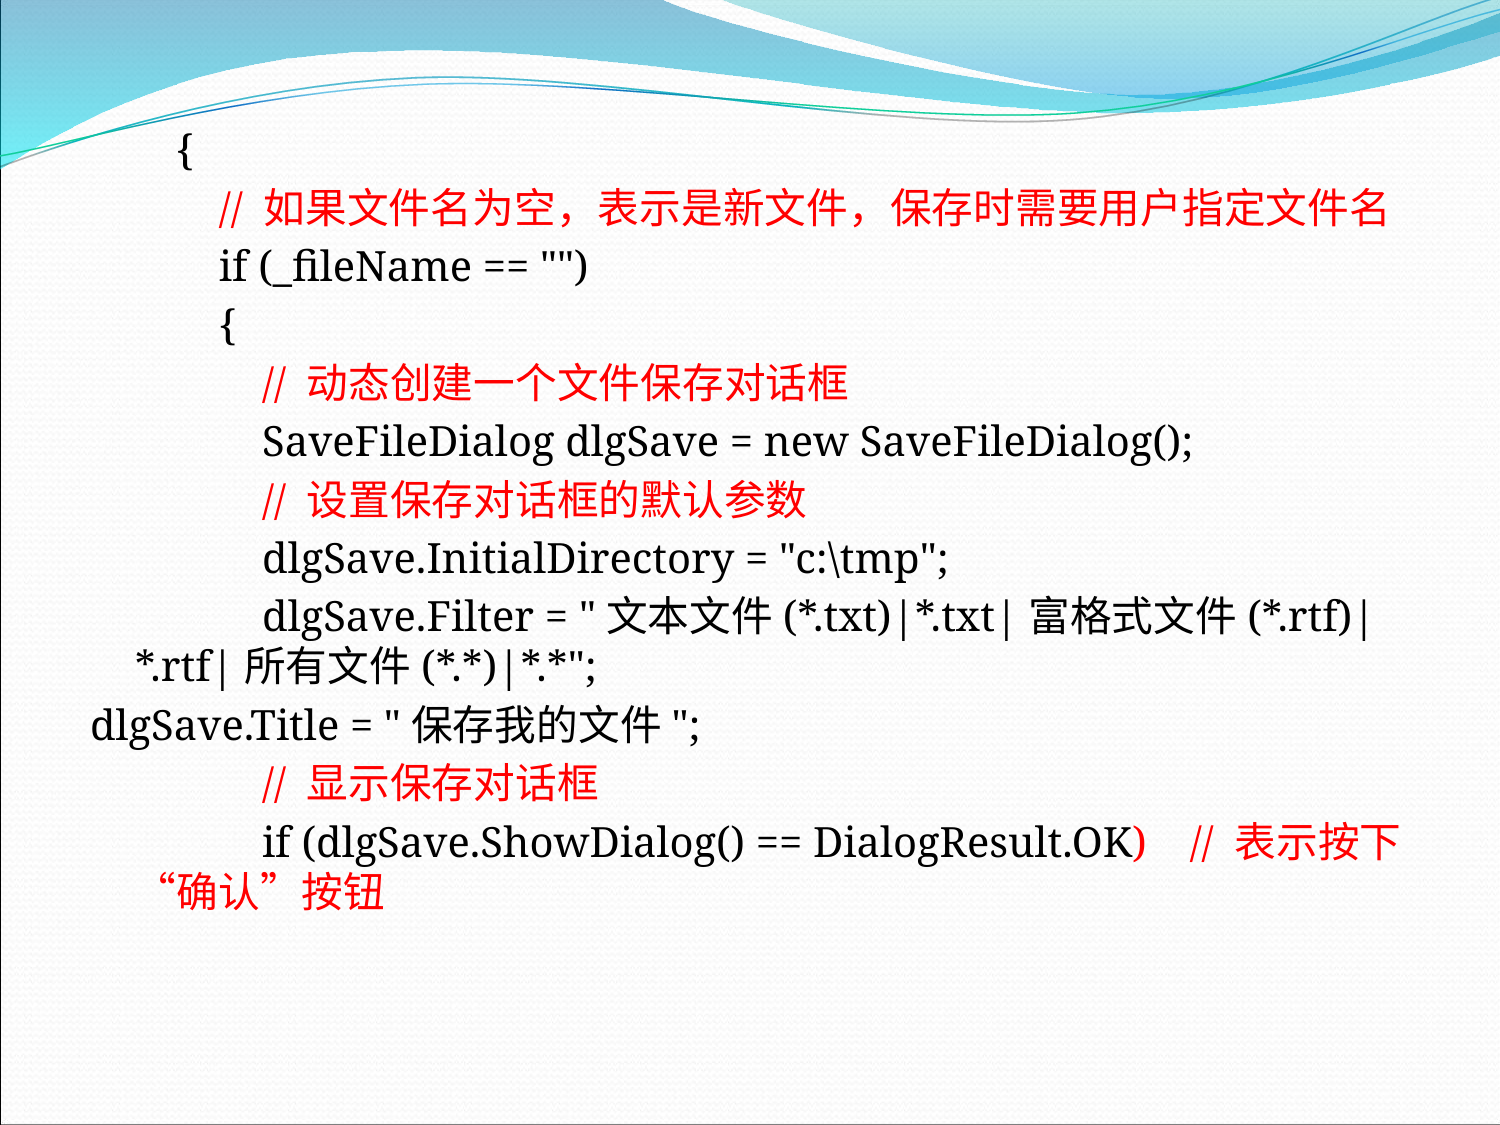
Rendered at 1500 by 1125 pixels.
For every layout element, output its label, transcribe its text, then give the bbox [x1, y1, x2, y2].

picture [0, 0, 1500, 1125]
list { // 如果文件名为空，表示是新文件，保存时需要用户指定文件名 if (_fileName == "") { // 动态创建一个文件保存对话框 SaveFileDialog dlgSave = new SaveFileDialog(); // 设置保存对话框的默认参数 dlgSave.InitialDirectory = "c:\tmp"; dlgSave.Filter = "文本文件(*.txt)|*.txt|富格式文件(*.rtf)|*.rtf|所有文件(*.*)|*.*"; dlgSave.Title = "保存我的文件"; // 显示保存对话框 if (dlgSave.ShowDialog() == DialogResult.OK) // 表示按下“确认”按钮 [75, 42, 1425, 1005]
